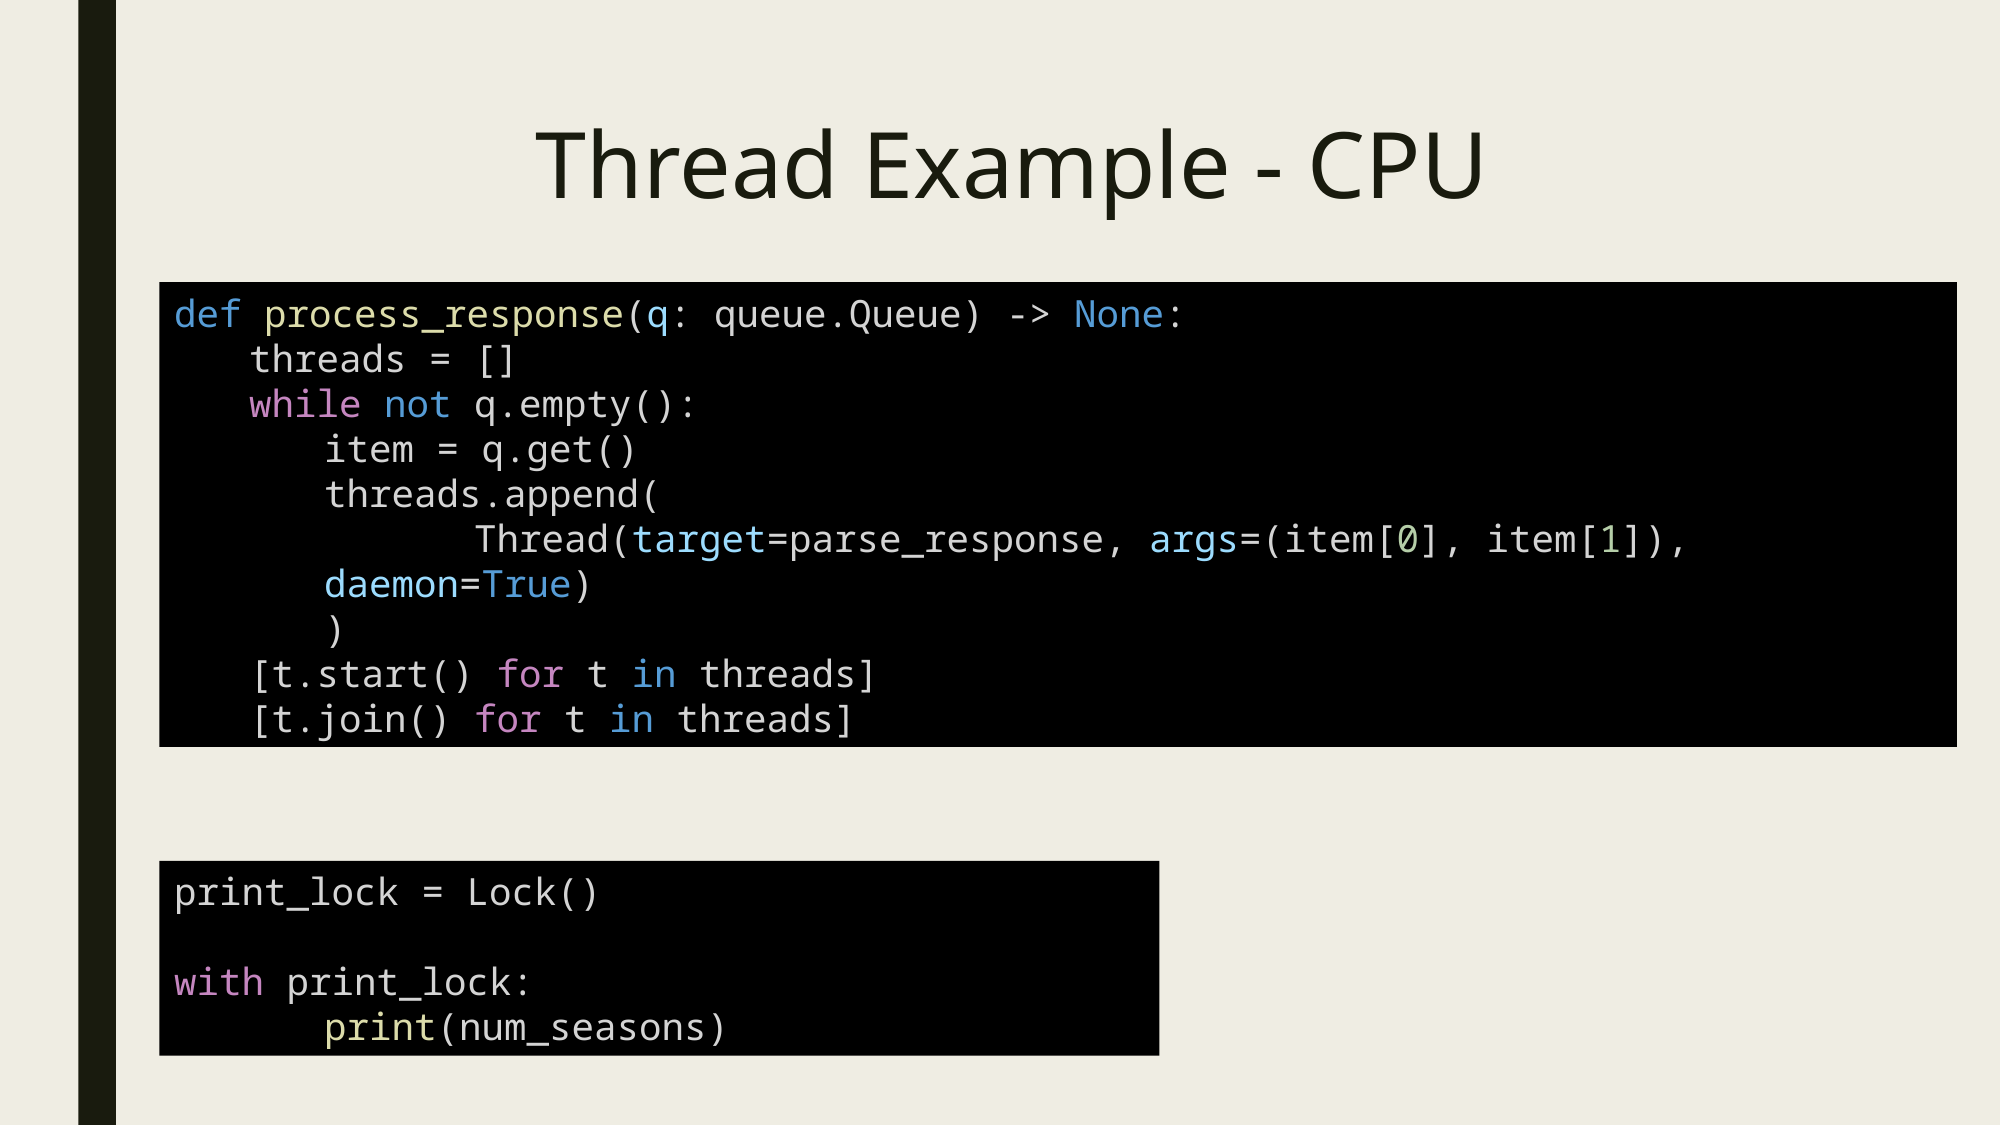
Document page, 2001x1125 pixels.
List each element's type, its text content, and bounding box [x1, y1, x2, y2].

text_box print_lock = Lock() with print_lock: print(num_seasons) [159, 860, 1160, 1056]
text_box def process_response(q: queue.Queue) -> None: threads = [] while not q.empty(): item = q.get() threads.append( Thread(target=parse_response, args=(item[0], item[1]), daemon=True) ) [t.start() for t in threads] [t.join() for t in threads] [159, 282, 1957, 747]
title Thread Example - CPU [225, 112, 1800, 282]
